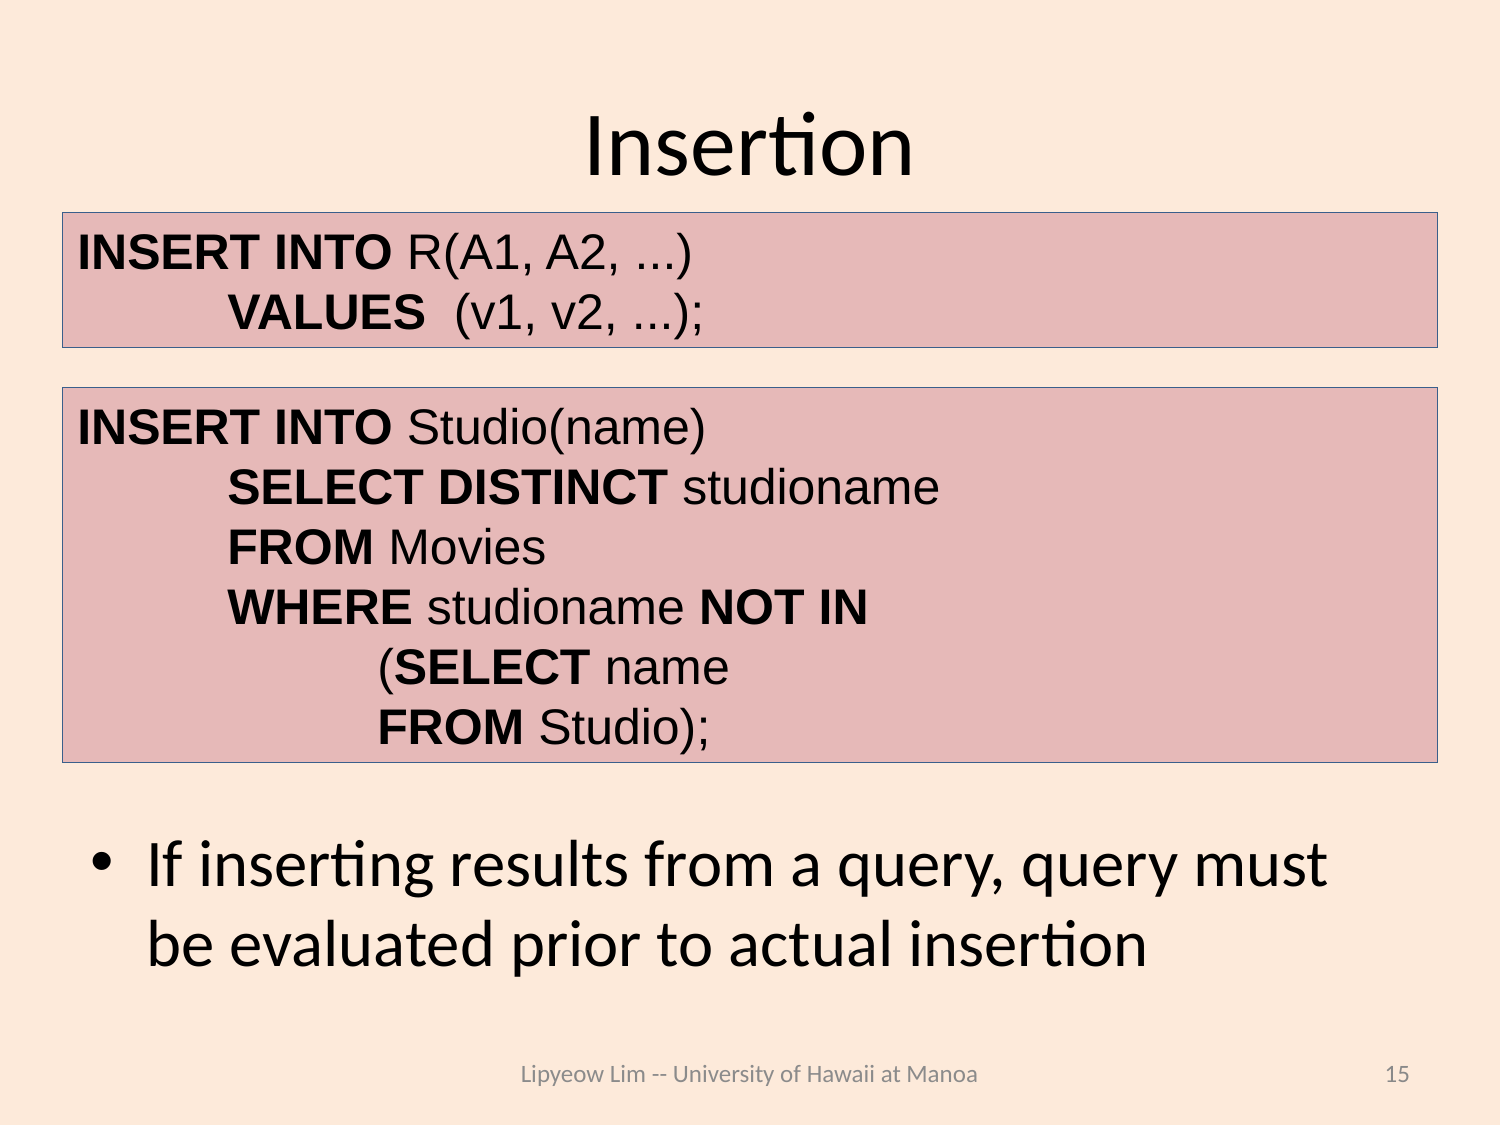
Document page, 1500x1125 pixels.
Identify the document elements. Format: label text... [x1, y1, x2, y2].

text_box INSERT INTO R(A1, A2, ...) VALUES (v1, v2, ...); [62, 212, 1438, 348]
footer Lipyeow Lim -- University of Hawaii at Manoa [450, 1042, 1050, 1103]
text_box INSERT INTO Studio(name) SELECT DISTINCT studioname FROM Movies WHERE studioname NOT IN (SELECT name FROM Studio); [62, 387, 1438, 763]
title Insertion [74, 44, 1426, 212]
slide_number 15 [1074, 1042, 1425, 1103]
list If inserting results from a query, query must be evaluated prior to actual insertion [74, 812, 1426, 981]
